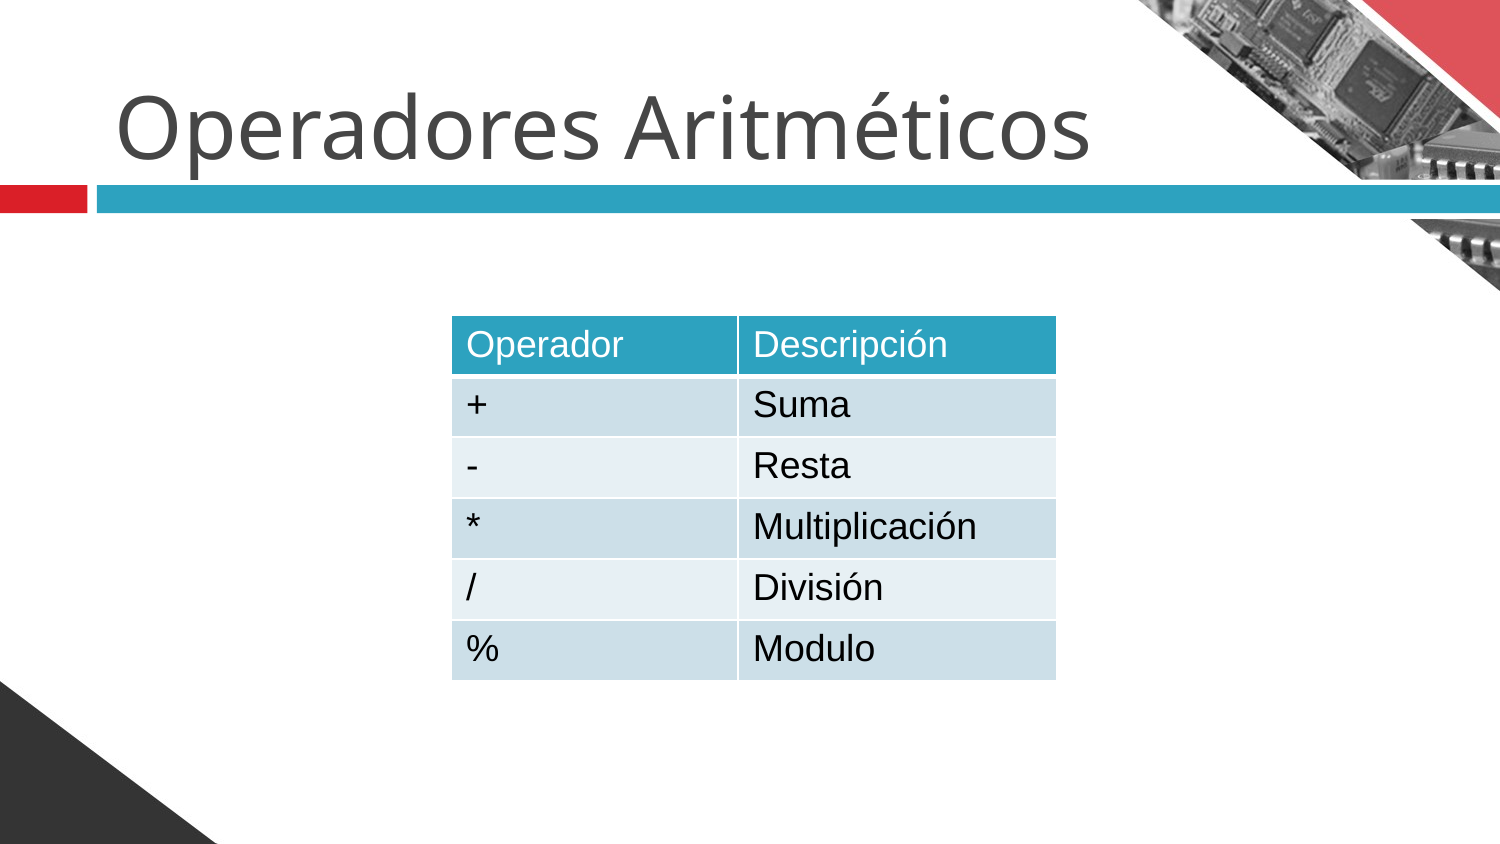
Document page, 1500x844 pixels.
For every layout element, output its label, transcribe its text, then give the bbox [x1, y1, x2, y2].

table_cell Multiplicación [739, 499, 1056, 558]
table_header Descripción [739, 316, 1056, 374]
table_cell / [452, 560, 737, 619]
table_cell Resta [739, 438, 1056, 497]
title Operadores Aritméticos [99, 19, 1438, 185]
picture [0, 0, 1500, 179]
table_cell Suma [739, 379, 1056, 436]
table_cell % [452, 621, 737, 680]
table_cell Modulo [739, 621, 1056, 680]
table_header Operador [452, 316, 737, 374]
picture [0, 219, 1500, 844]
table_cell División [739, 560, 1056, 619]
table_cell + [452, 379, 737, 436]
table_cell - [452, 438, 737, 497]
table_cell * [452, 499, 737, 558]
